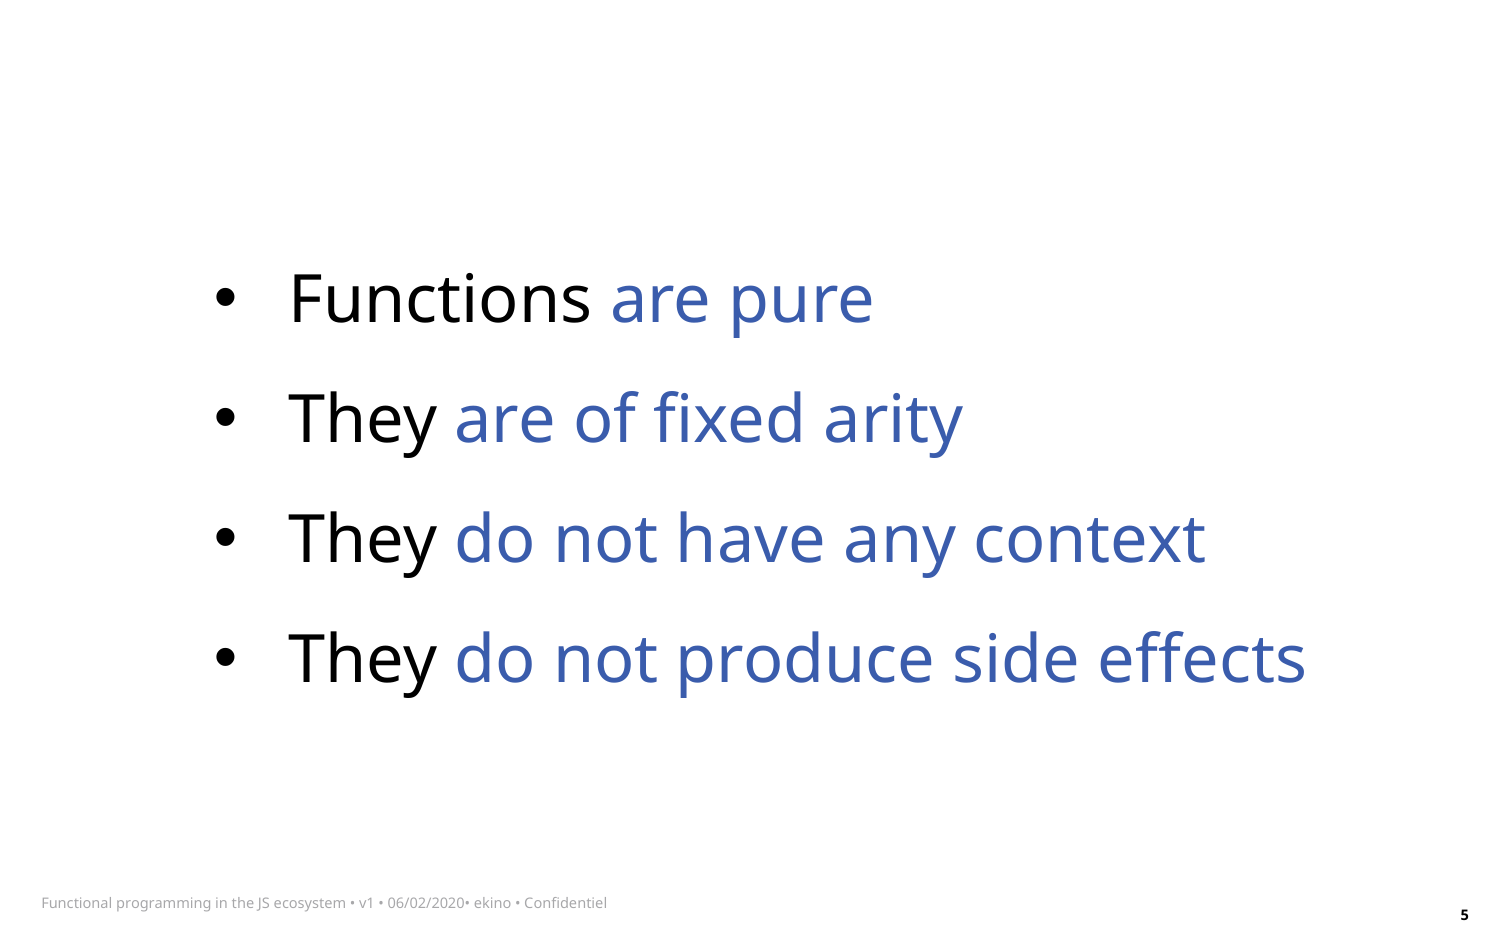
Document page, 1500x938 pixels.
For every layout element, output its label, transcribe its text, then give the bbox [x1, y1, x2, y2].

slide_number 5 [1460, 894, 1500, 937]
text_box Functions are pure They are of fixed arity They do not have any context They do not produce side effects [199, 208, 1323, 704]
footer Functional programming in the JS ecosystem • v1 • 06/02/2020• ekino • Confidentiel [41, 893, 809, 918]
